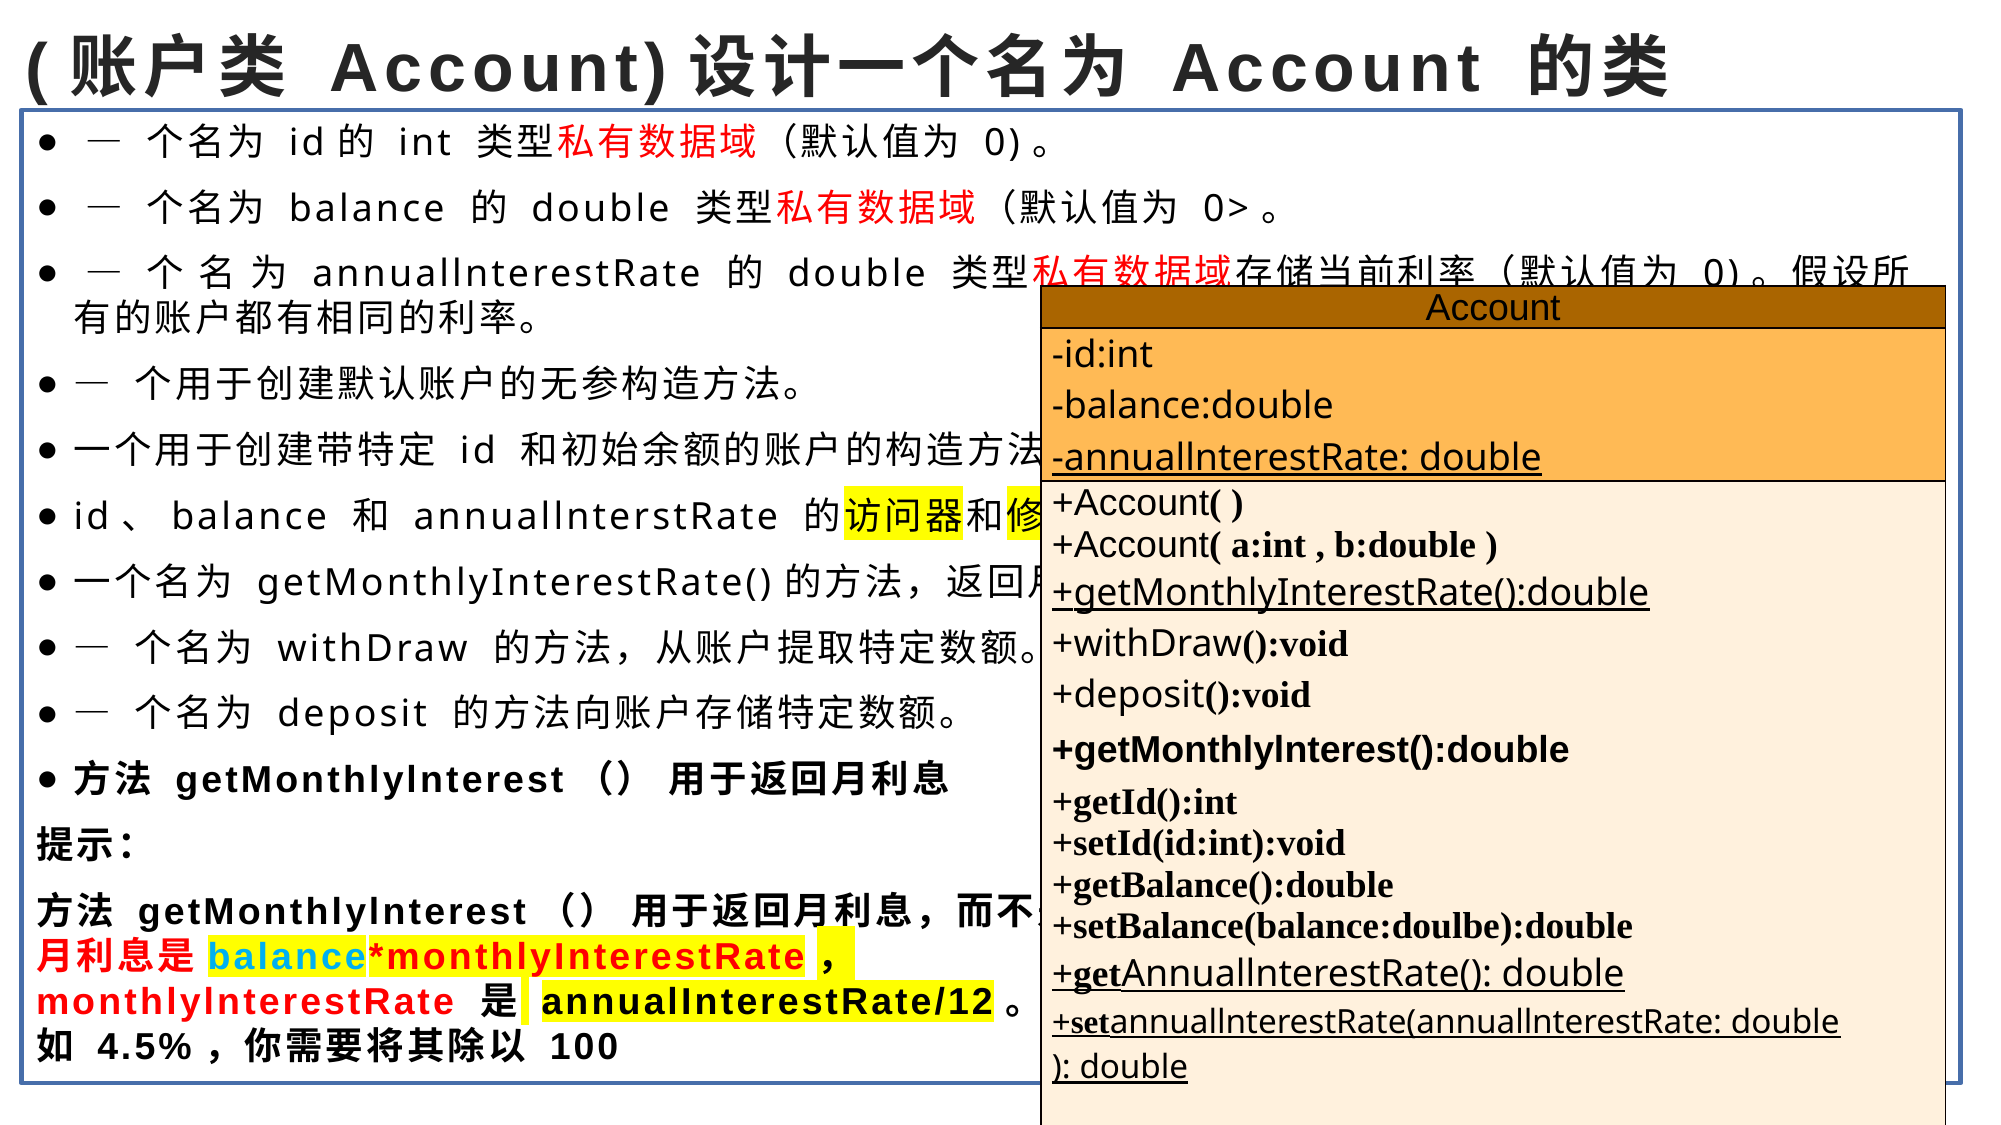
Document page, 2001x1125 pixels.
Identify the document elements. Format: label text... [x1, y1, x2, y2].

table_header Account [1042, 287, 1945, 327]
table_cell +Account( ) +Account( a:int , b:double ) [1042, 482, 1945, 565]
text_box — 个名为 id的 int 类型私有数据域（默认值为 0)。 — 个名为 balance 的 double 类型私有数据域（默认值为 0>。 — 个 名 为 annuallnterestRate 的 double 类型私有数据域存储当前利率（默认值为 0)。假设所有的账户都有相同的利率。 — 个用于创建默认账户的无参构造方法。 一个用于创建带特定 id 和初始余额的账户的构造方法。 id、balance 和 annuallnterstRate 的访问器和修改器。 一个名为 getMonthlyInterestRate()的方法，返回月利率。 — 个名为 withDraw 的方法，从账户提取特定数额。 — 个名为 deposit 的方法向账户存储特定数额。 方法 getMonthlylnterest（） 用于返回月利息 提示： 方法 getMonthlylnterest（） 用于返回月利息，而不是利率。 月利息是balance*monthlyInterestRate， monthlylnterestRate 是 annualInterestRate/12。注意，annualInterestRate 是一个百分教，比如 4.5%，你需要将其除以 100 [21, 109, 1961, 1084]
table_cell +getAnnuallnterestRate(): double +setannuallnterestRate(annuallnterestRate: double ): double [1042, 947, 1945, 1125]
table_cell +getBalance():double +setBalance(balance:doulbe):double [1042, 864, 1945, 947]
table_cell +deposit():void [1042, 667, 1945, 718]
table_cell +getMonthlyInterestRate():double [1042, 565, 1945, 616]
table_cell +withDraw():void [1042, 616, 1945, 667]
table_cell +getId():int +setId(id:int):void [1042, 781, 1945, 864]
table_cell +getMonthlylnterest():double [1042, 718, 1945, 781]
table_cell -id:int -balance:double -annuallnterestRate: double [1042, 329, 1945, 480]
title (账户类 Account)设计一个名为 Account 的类 [11, 6, 1811, 123]
